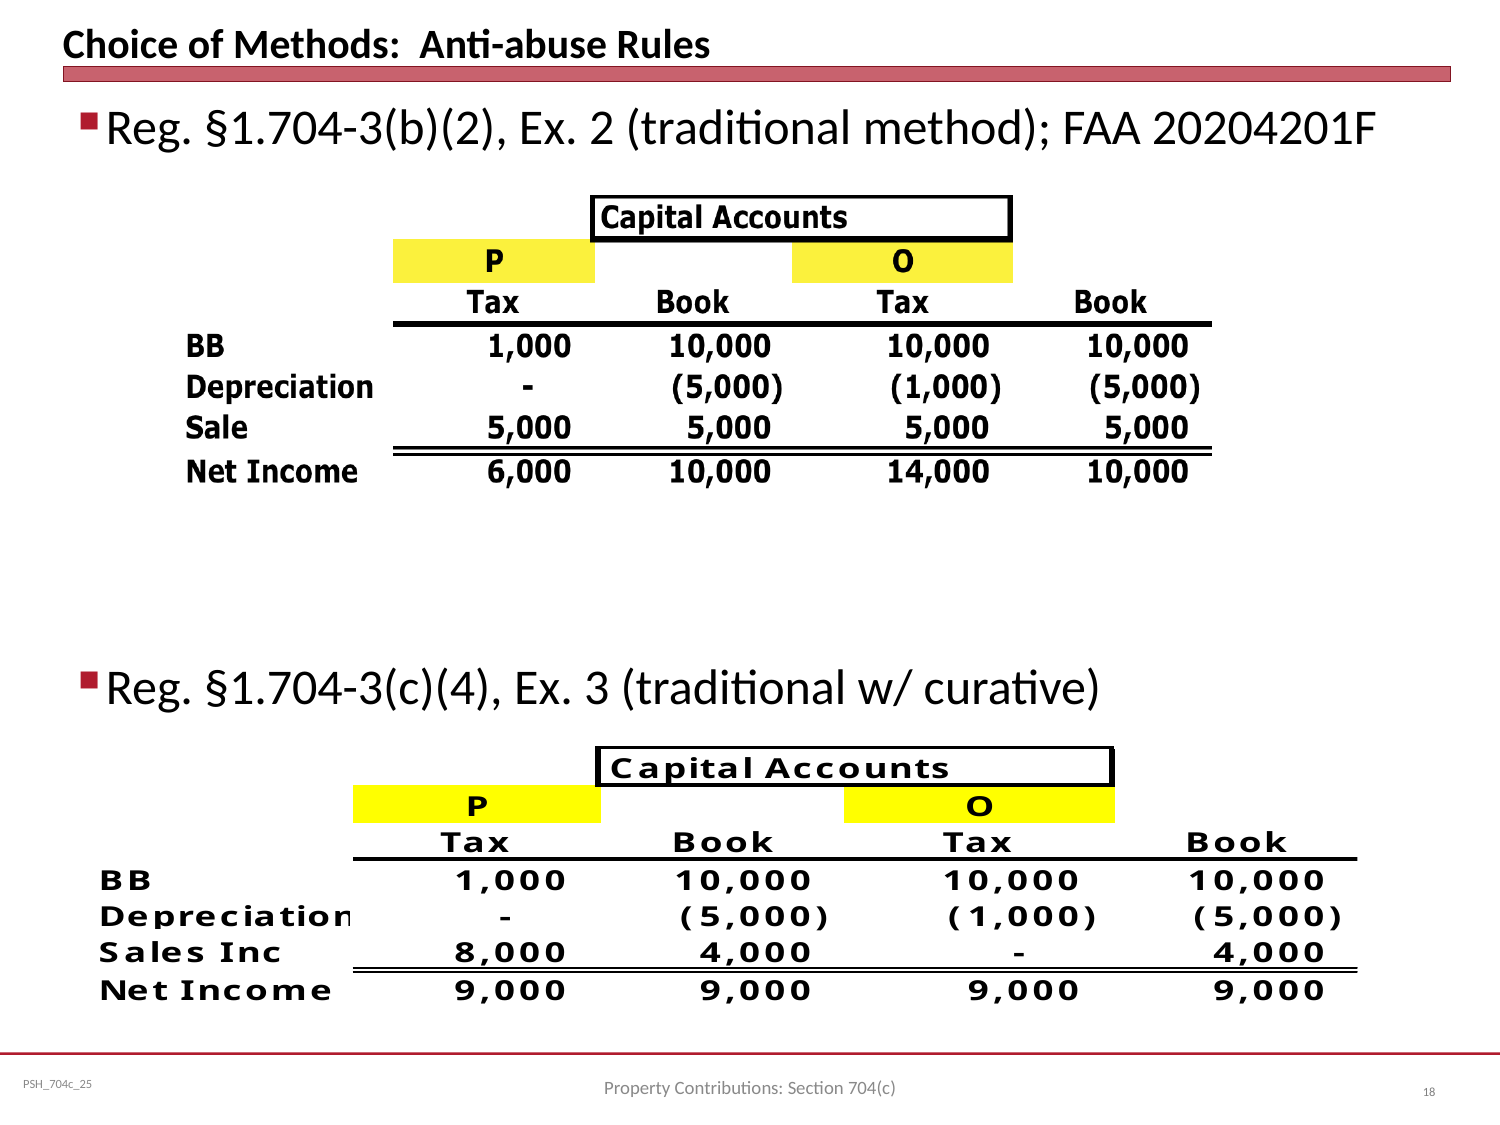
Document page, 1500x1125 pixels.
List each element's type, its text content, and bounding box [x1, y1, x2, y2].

title Choice of Methods: Anti-abuse Rules [62, 6, 1451, 67]
slide_number 18 [1375, 1061, 1451, 1122]
footer Property Contributions: Section 704(c) [512, 1056, 988, 1117]
list Reg. §1.704-3(b)(2), Ex. 2 (traditional method); FAA 20204201F Reg. §1.704-3(c)(4), Ex. 3 (traditional w/ curative) [63, 87, 1451, 1041]
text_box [177, 195, 1212, 493]
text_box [87, 746, 1361, 1008]
